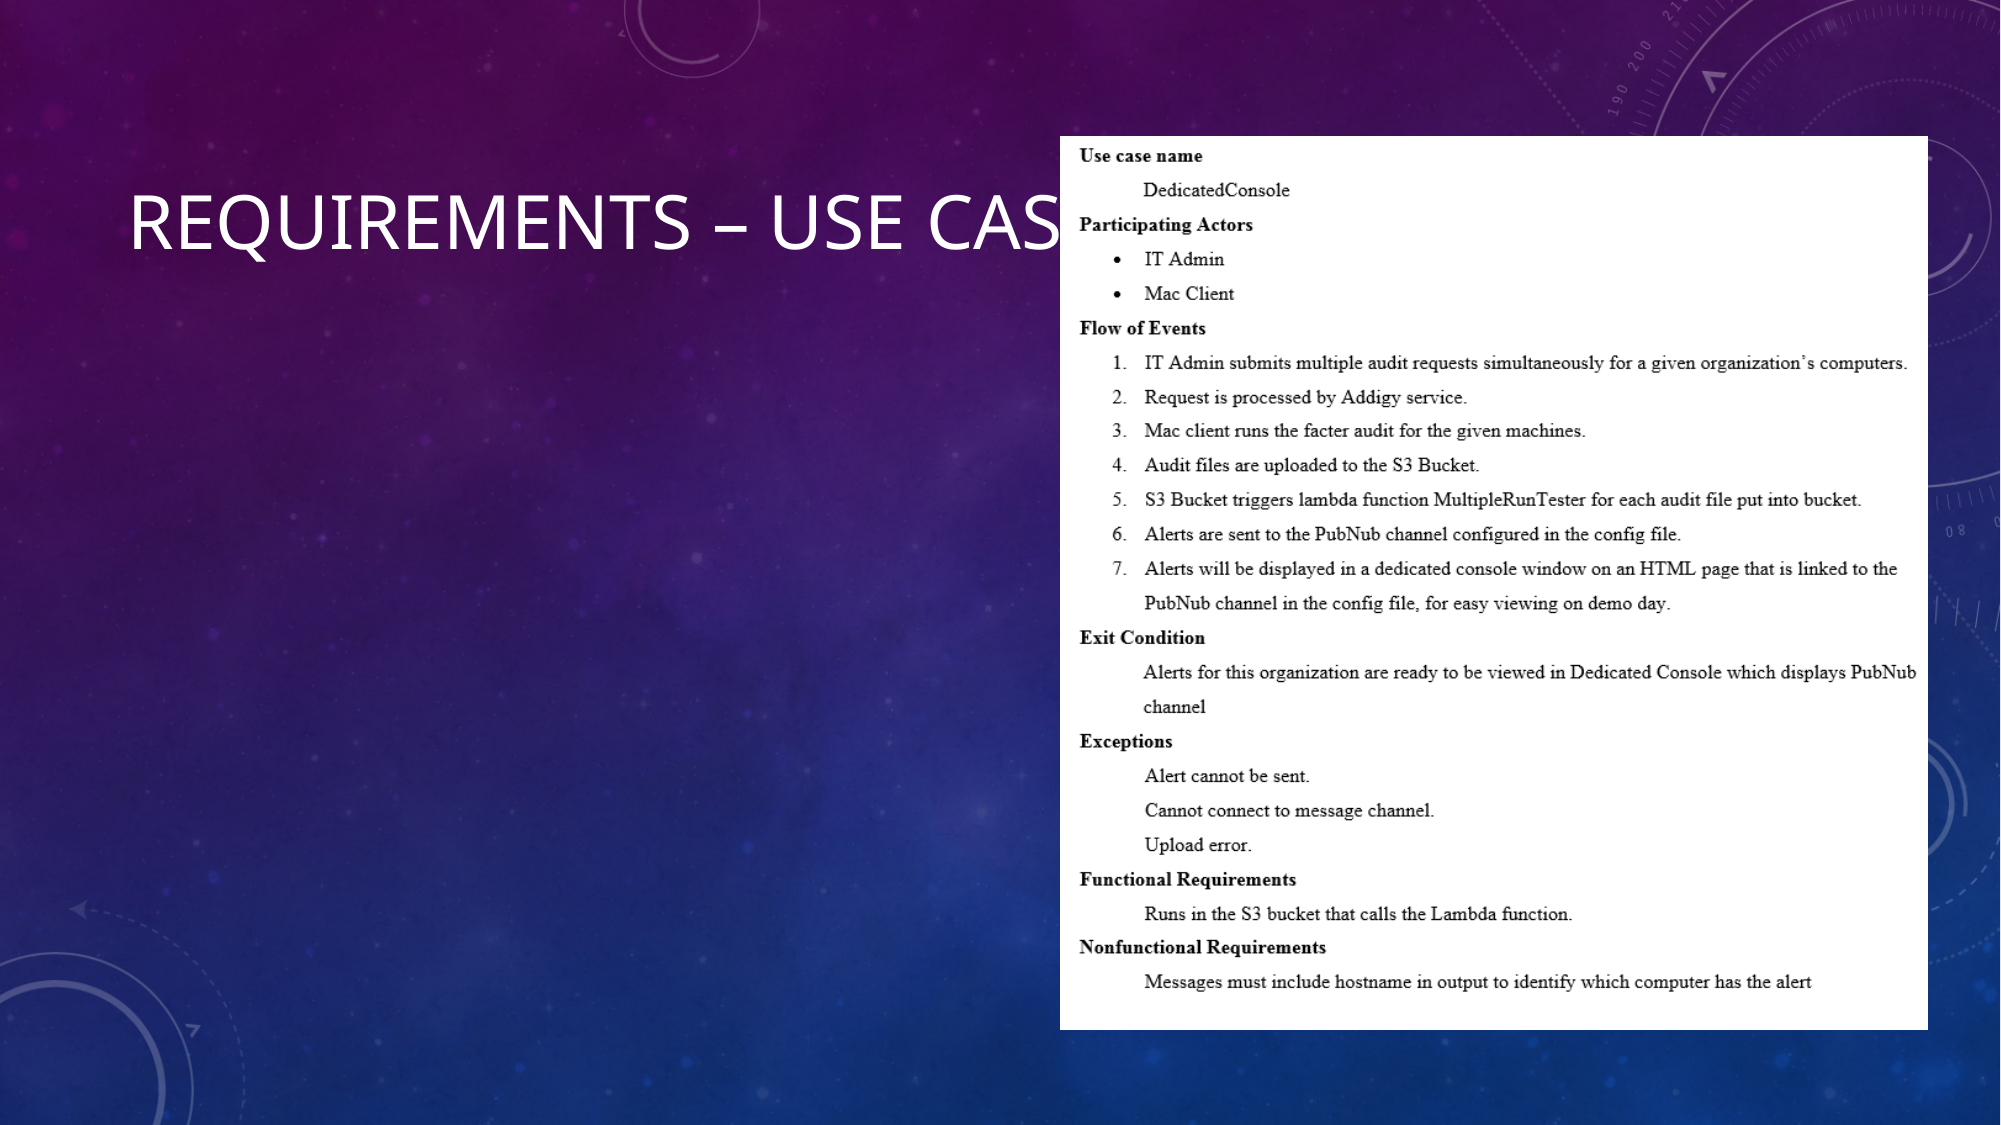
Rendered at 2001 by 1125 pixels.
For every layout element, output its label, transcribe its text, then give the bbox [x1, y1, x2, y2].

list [1059, 136, 1928, 1031]
picture [0, 0, 2001, 1125]
title Requirements – Use Cases [112, 99, 1775, 339]
